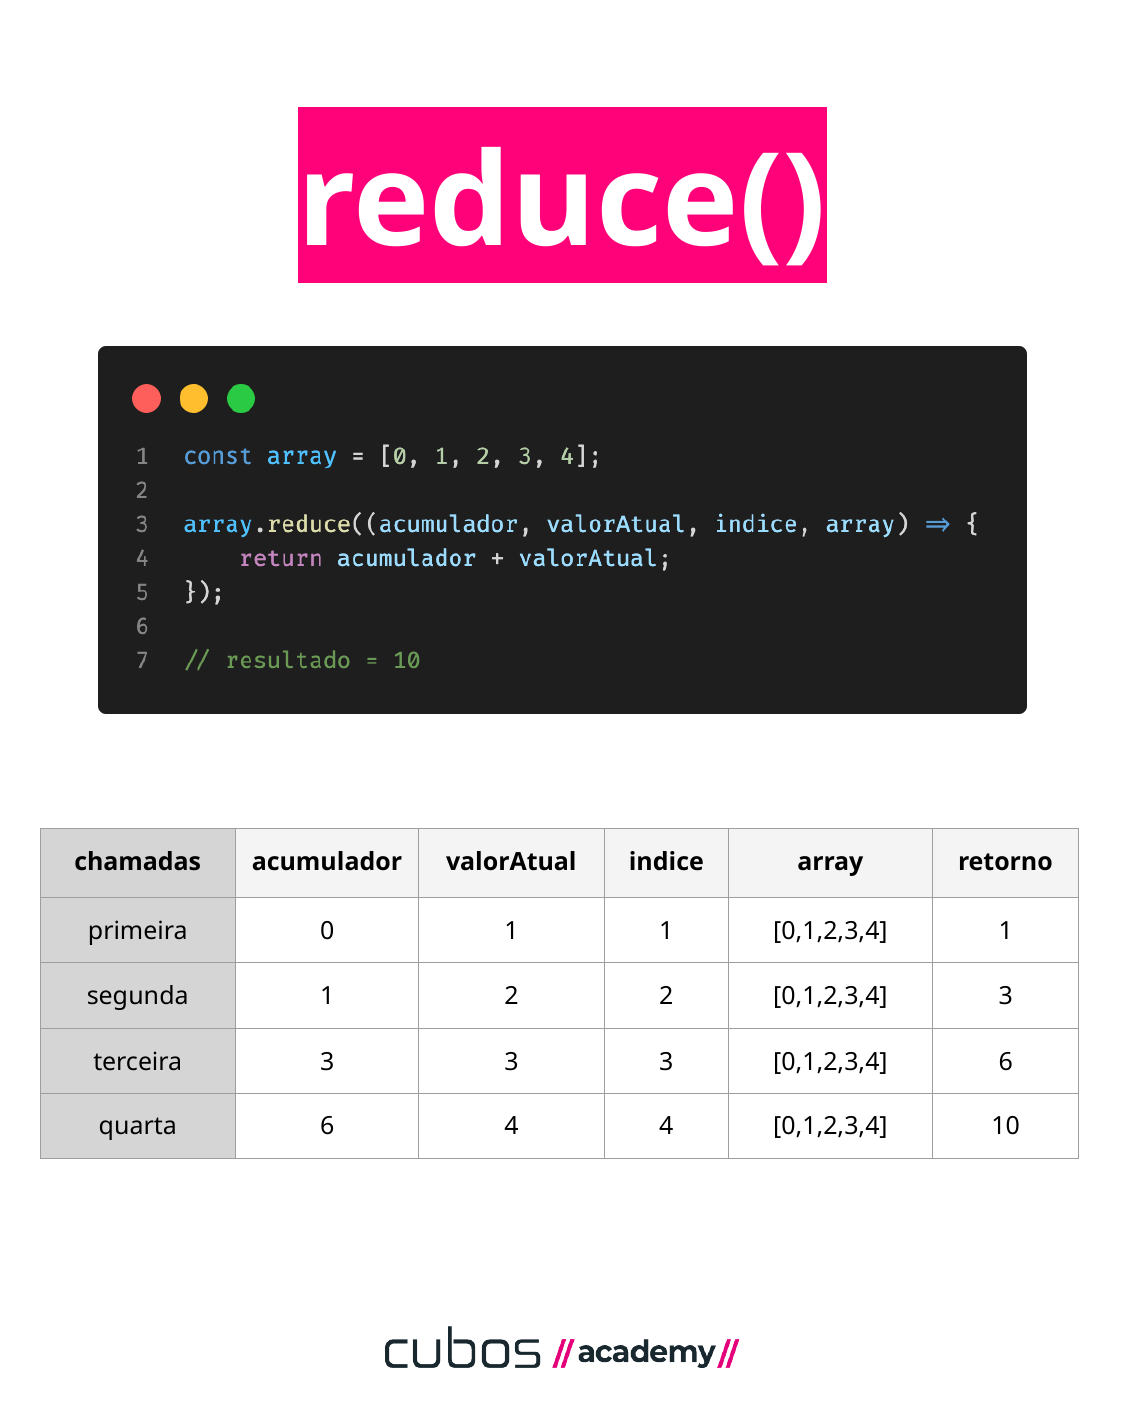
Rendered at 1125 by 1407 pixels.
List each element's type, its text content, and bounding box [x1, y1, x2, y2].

table_header array [729, 829, 932, 897]
table_cell [0,1,2,3,4] [729, 1029, 932, 1093]
table_cell [0,1,2,3,4] [729, 1094, 932, 1158]
table_cell 2 [419, 963, 604, 1028]
text_box reduce() [0, 114, 1125, 273]
table_cell 0 [236, 898, 418, 962]
table_cell [0,1,2,3,4] [729, 898, 932, 962]
table_cell 1 [933, 898, 1078, 962]
table_cell 6 [933, 1029, 1078, 1093]
table_cell 1 [419, 898, 604, 962]
table_header indice [605, 829, 728, 897]
table_cell 3 [236, 1029, 418, 1093]
table_cell 1 [605, 898, 728, 962]
picture [385, 1326, 740, 1368]
table_header valorAtual [419, 829, 604, 897]
table_cell primeira [41, 898, 235, 962]
table_header chamadas [41, 829, 235, 897]
table_cell segunda [41, 963, 235, 1028]
table_cell [0,1,2,3,4] [729, 963, 932, 1028]
table_cell quarta [41, 1094, 235, 1158]
table_cell terceira [41, 1029, 235, 1093]
table_cell 6 [236, 1094, 418, 1158]
table_cell 3 [933, 963, 1078, 1028]
table_cell 2 [605, 963, 728, 1028]
table_cell 1 [236, 963, 418, 1028]
table_cell 10 [933, 1094, 1078, 1158]
table_cell 3 [419, 1029, 604, 1093]
table_cell 4 [605, 1094, 728, 1158]
table_cell 3 [605, 1029, 728, 1093]
table_header acumulador [236, 829, 418, 897]
picture [24, 271, 1101, 787]
table_header retorno [933, 829, 1078, 897]
table_cell 4 [419, 1094, 604, 1158]
